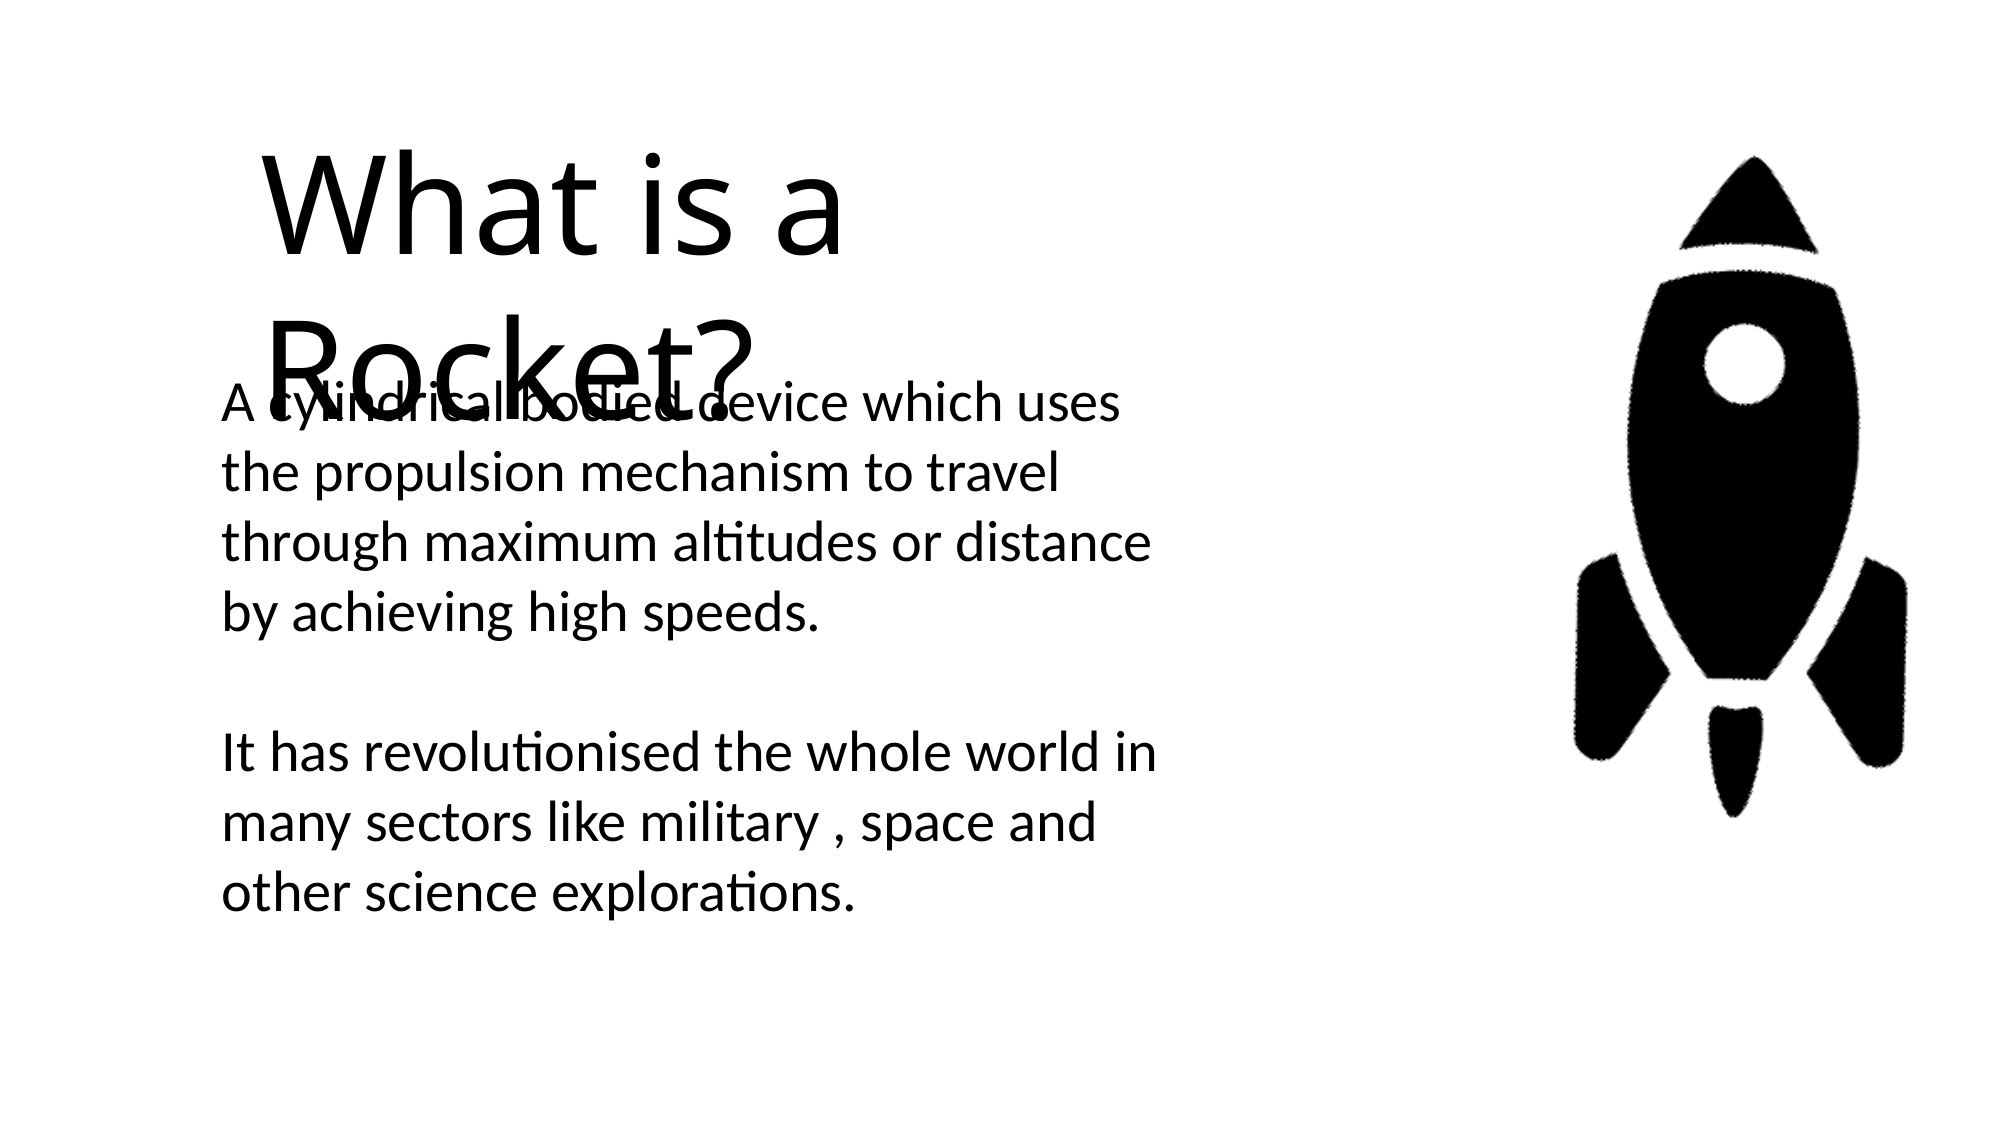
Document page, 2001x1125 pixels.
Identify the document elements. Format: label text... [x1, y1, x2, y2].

text_box A cylindrical bodied device which uses the propulsion mechanism to travel through maximum altitudes or distance by achieving high speeds. It has revolutionised the whole world in many sectors like military , space and other science explorations. [207, 355, 1208, 931]
picture [1291, 80, 2000, 987]
text_box What is a Rocket? [245, 110, 1103, 355]
